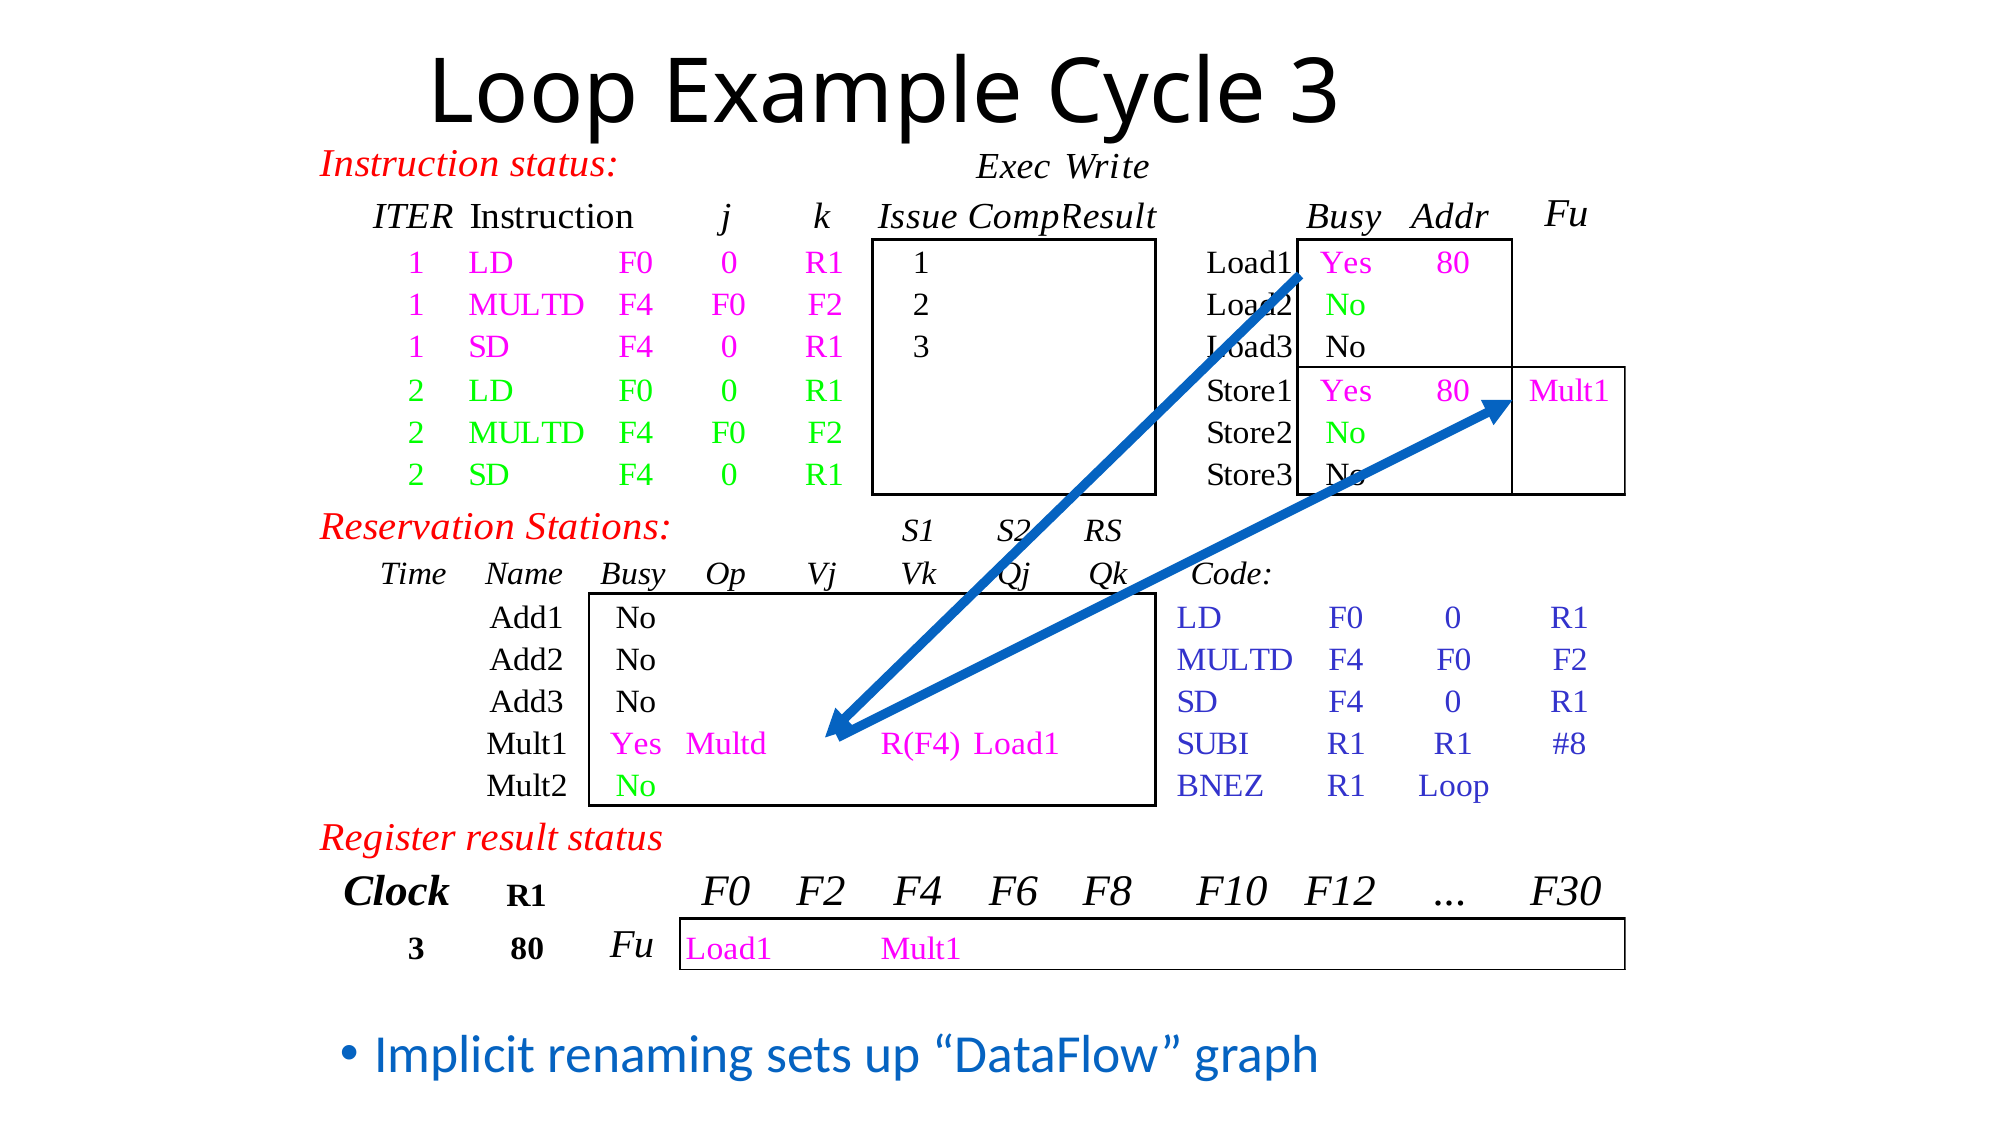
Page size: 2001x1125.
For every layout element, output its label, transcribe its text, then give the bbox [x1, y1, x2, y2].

title Loop Example Cycle 3 [412, 37, 1588, 137]
list Implicit renaming sets up “DataFlow” graph [324, 1018, 1643, 1092]
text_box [824, 274, 1513, 738]
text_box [312, 137, 1628, 972]
